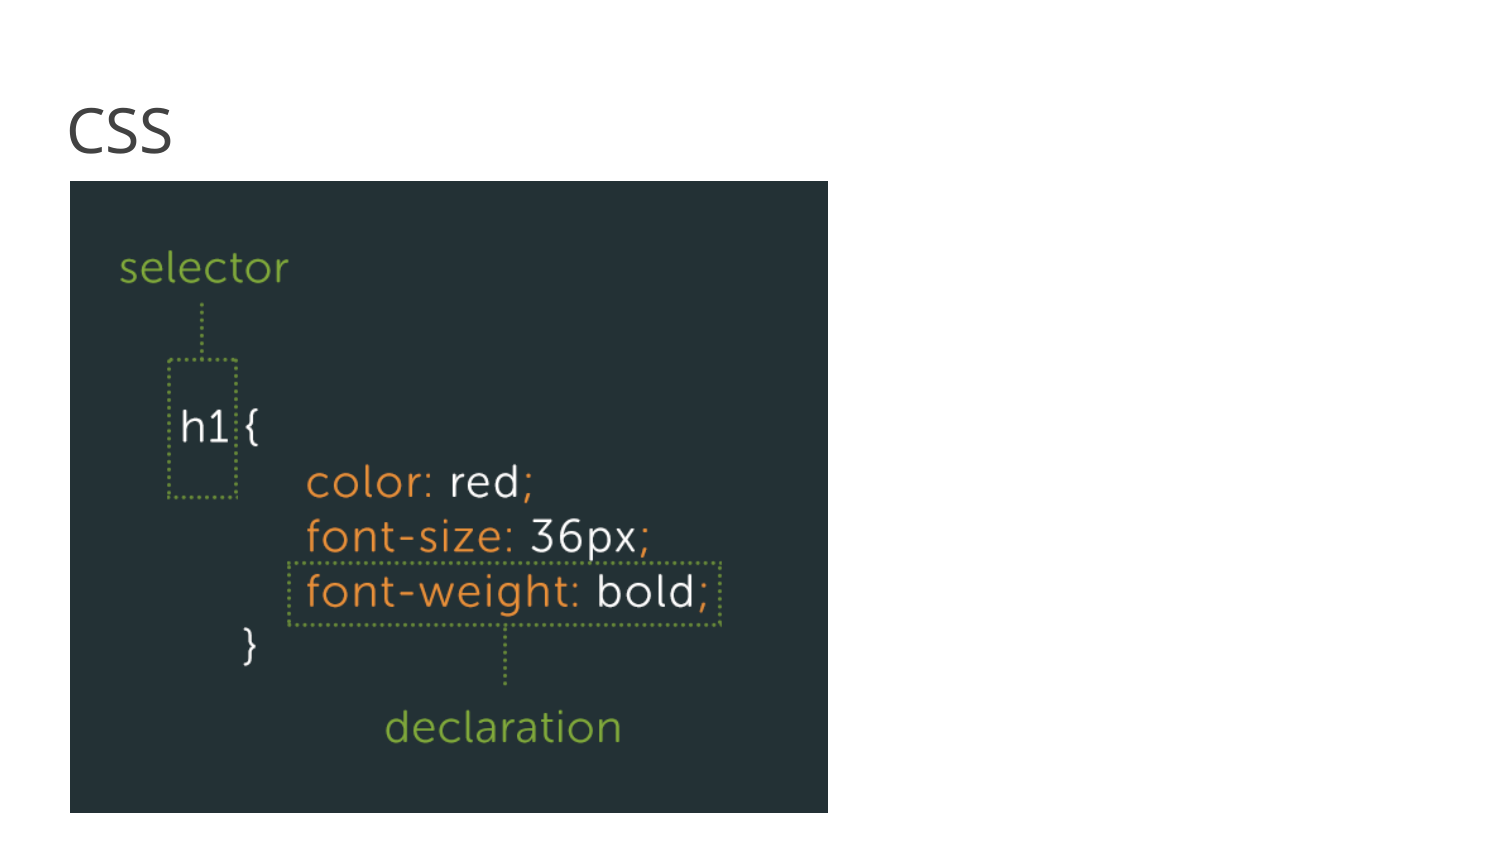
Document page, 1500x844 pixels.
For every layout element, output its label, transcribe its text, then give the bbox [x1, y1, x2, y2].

picture [70, 181, 829, 813]
title CSS [51, 61, 1449, 182]
